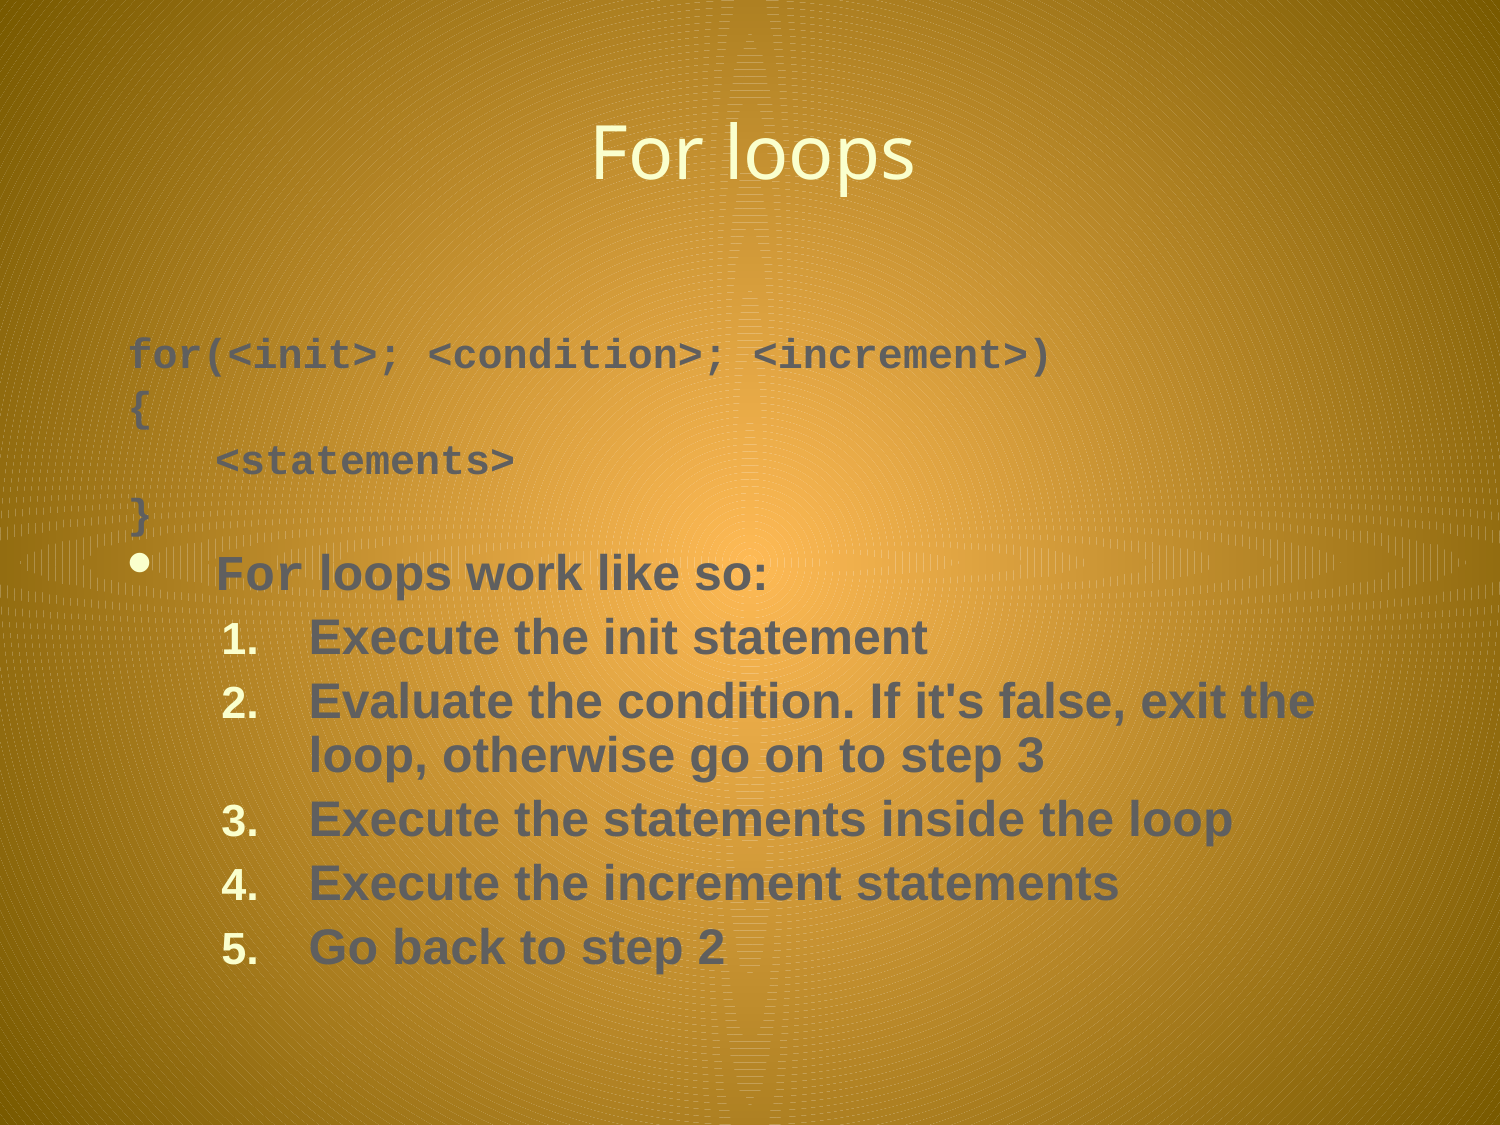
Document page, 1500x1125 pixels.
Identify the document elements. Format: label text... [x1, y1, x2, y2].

list for(<init>; <condition>; <increment>) { <statements> } For loops work like so: Execute the init statement Evaluate the condition. If it's false, exit the loop, otherwise go on to step 3 Execute the statements inside the loop Execute the increment statements Go back to step 2 [112, 324, 1388, 1001]
title For loops [79, 51, 1428, 249]
